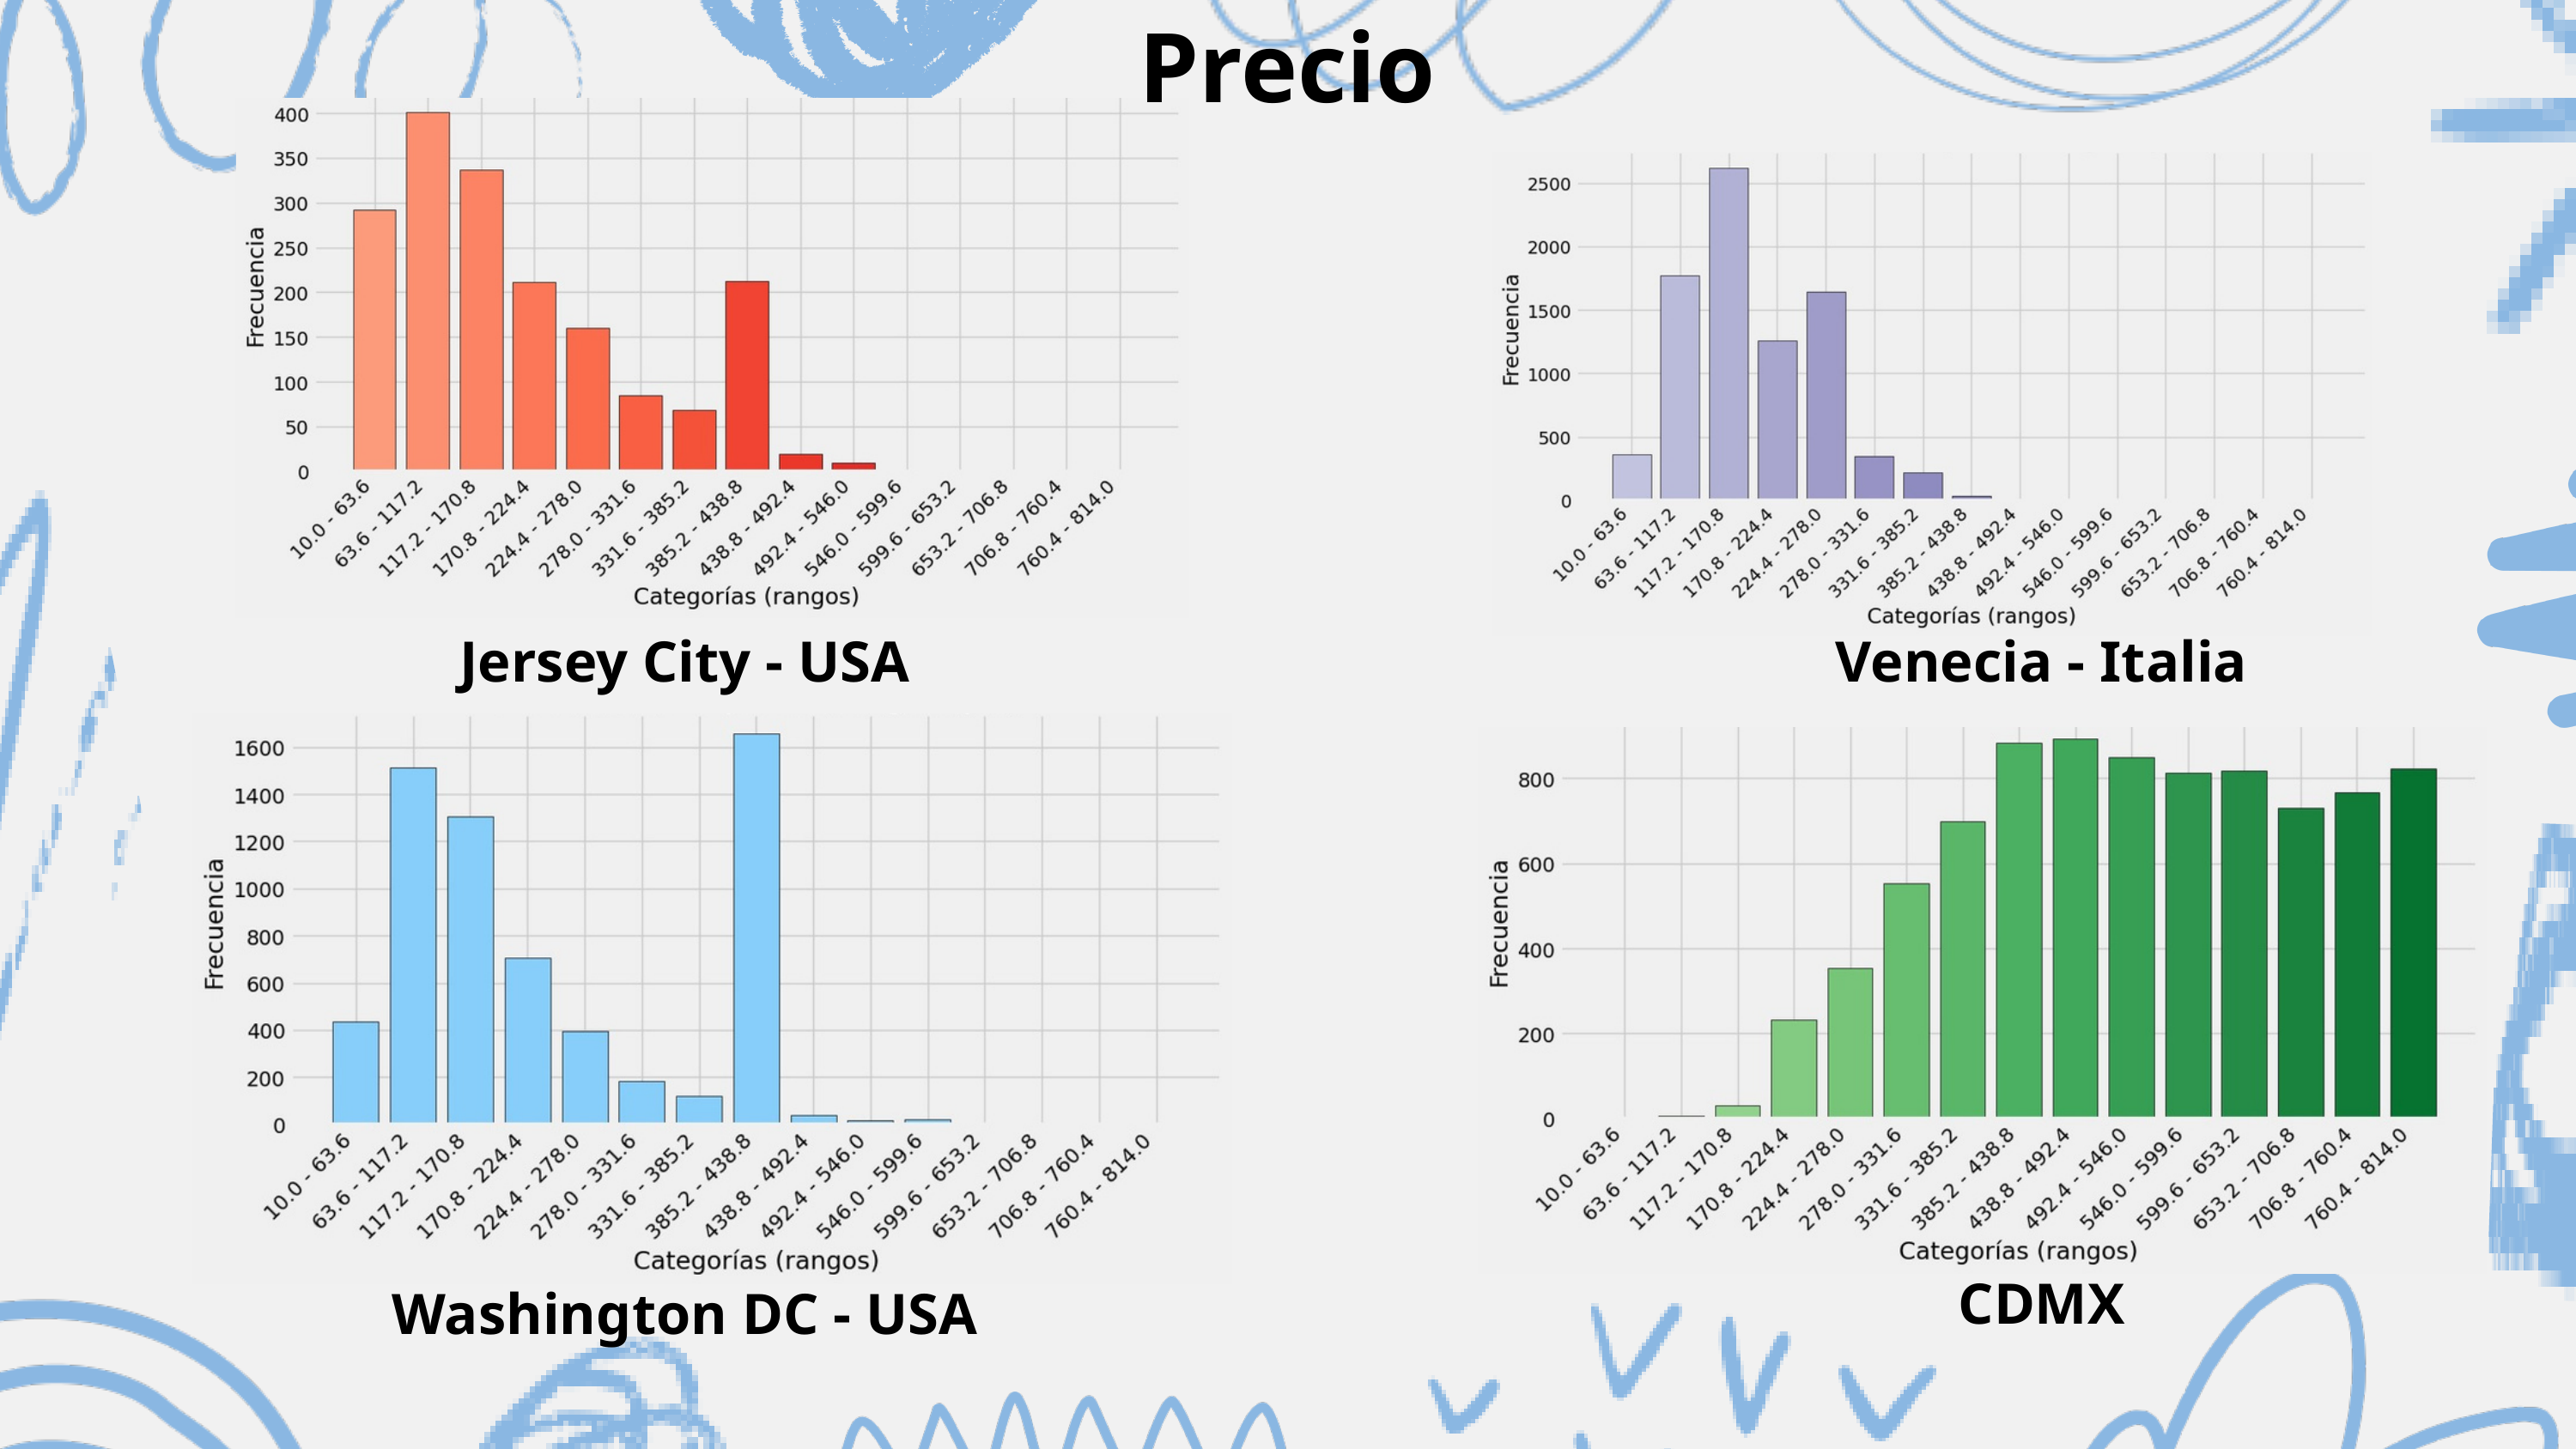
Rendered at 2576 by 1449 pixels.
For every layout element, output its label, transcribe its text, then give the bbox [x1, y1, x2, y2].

text_box Jersey City - USA [391, 639, 979, 694]
text_box [0, 333, 181, 1046]
text_box CDMX [1747, 1281, 2336, 1336]
text_box [0, 1270, 362, 1449]
text_box [2464, 334, 2576, 838]
text_box [1428, 1303, 2002, 1449]
text_box [1492, 152, 2372, 636]
text_box [192, 713, 1232, 1284]
text_box [1092, 0, 1830, 115]
text_box Venecia - Italia [1747, 639, 2336, 694]
text_box [1803, 0, 2409, 116]
text_box [684, 0, 1092, 98]
text_box [1478, 727, 2487, 1274]
text_box Washington DC - USA [391, 1291, 979, 1347]
text_box [2486, 822, 2576, 1301]
text_box [2431, 0, 2576, 334]
text_box [361, 1337, 726, 1449]
text_box [2041, 1274, 2576, 1449]
text_box [0, 0, 583, 216]
text_box [235, 98, 1189, 618]
text_box [823, 1391, 1288, 1449]
text_box Precio [1139, 28, 1437, 122]
